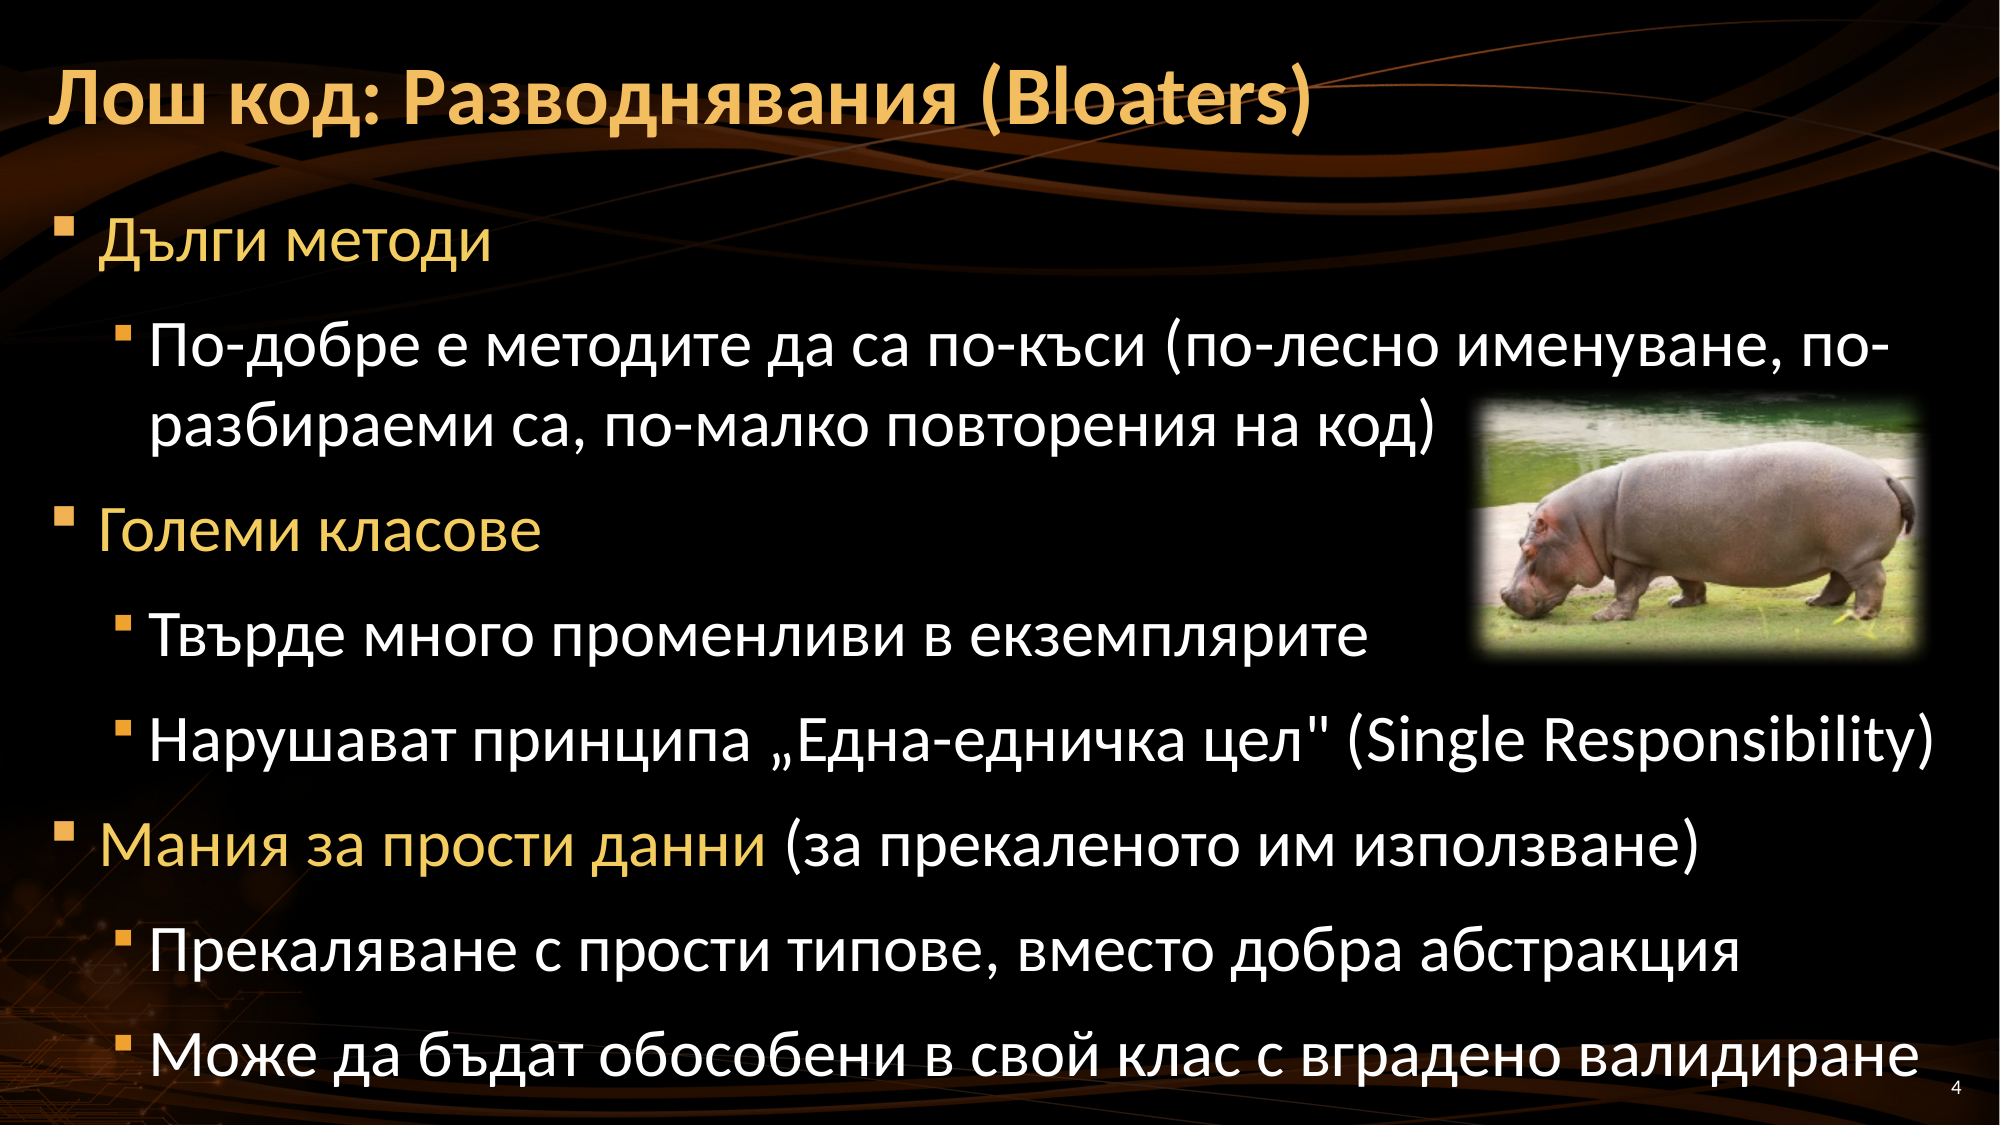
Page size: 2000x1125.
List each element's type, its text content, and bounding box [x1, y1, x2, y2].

title Лош код: Разводнявания (Bloaters) [30, 6, 1602, 189]
list Дълги методи По-добре е методите да са по-къси (по-лесно именуване, по-разбираеми са, по-малко повторения на код) Големи класове Твърде много променливи в екземплярите Нарушават принципа „Една-едничка цел" (Single Responsibility) Мания за прости данни (за прекаленото им използване) Прекаляване с прости типове, вместо добра абстракция Може да бъдат обособени в свой клас с вградено валидиране [31, 188, 1968, 1103]
picture [0, 0, 2000, 1125]
